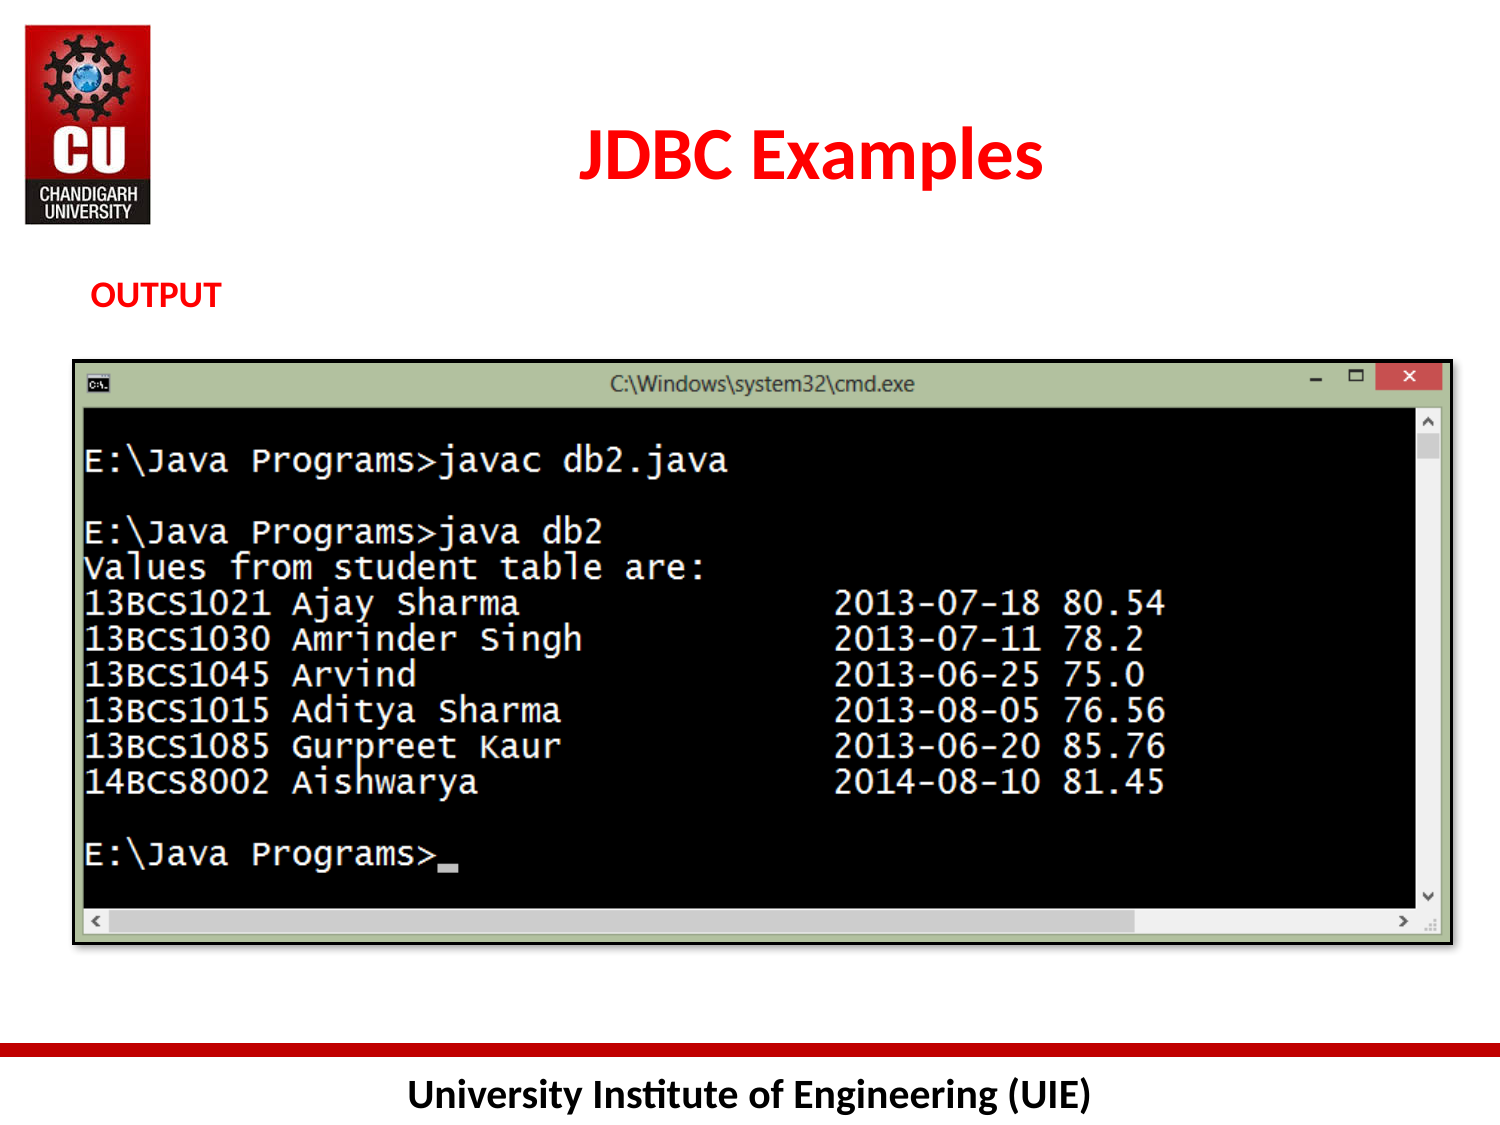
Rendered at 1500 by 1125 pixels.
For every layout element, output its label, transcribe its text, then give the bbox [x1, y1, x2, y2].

text_box OUTPUT [75, 262, 237, 323]
title JDBC Examples [162, 99, 1463, 200]
picture [24, 24, 151, 225]
picture [74, 362, 1451, 943]
